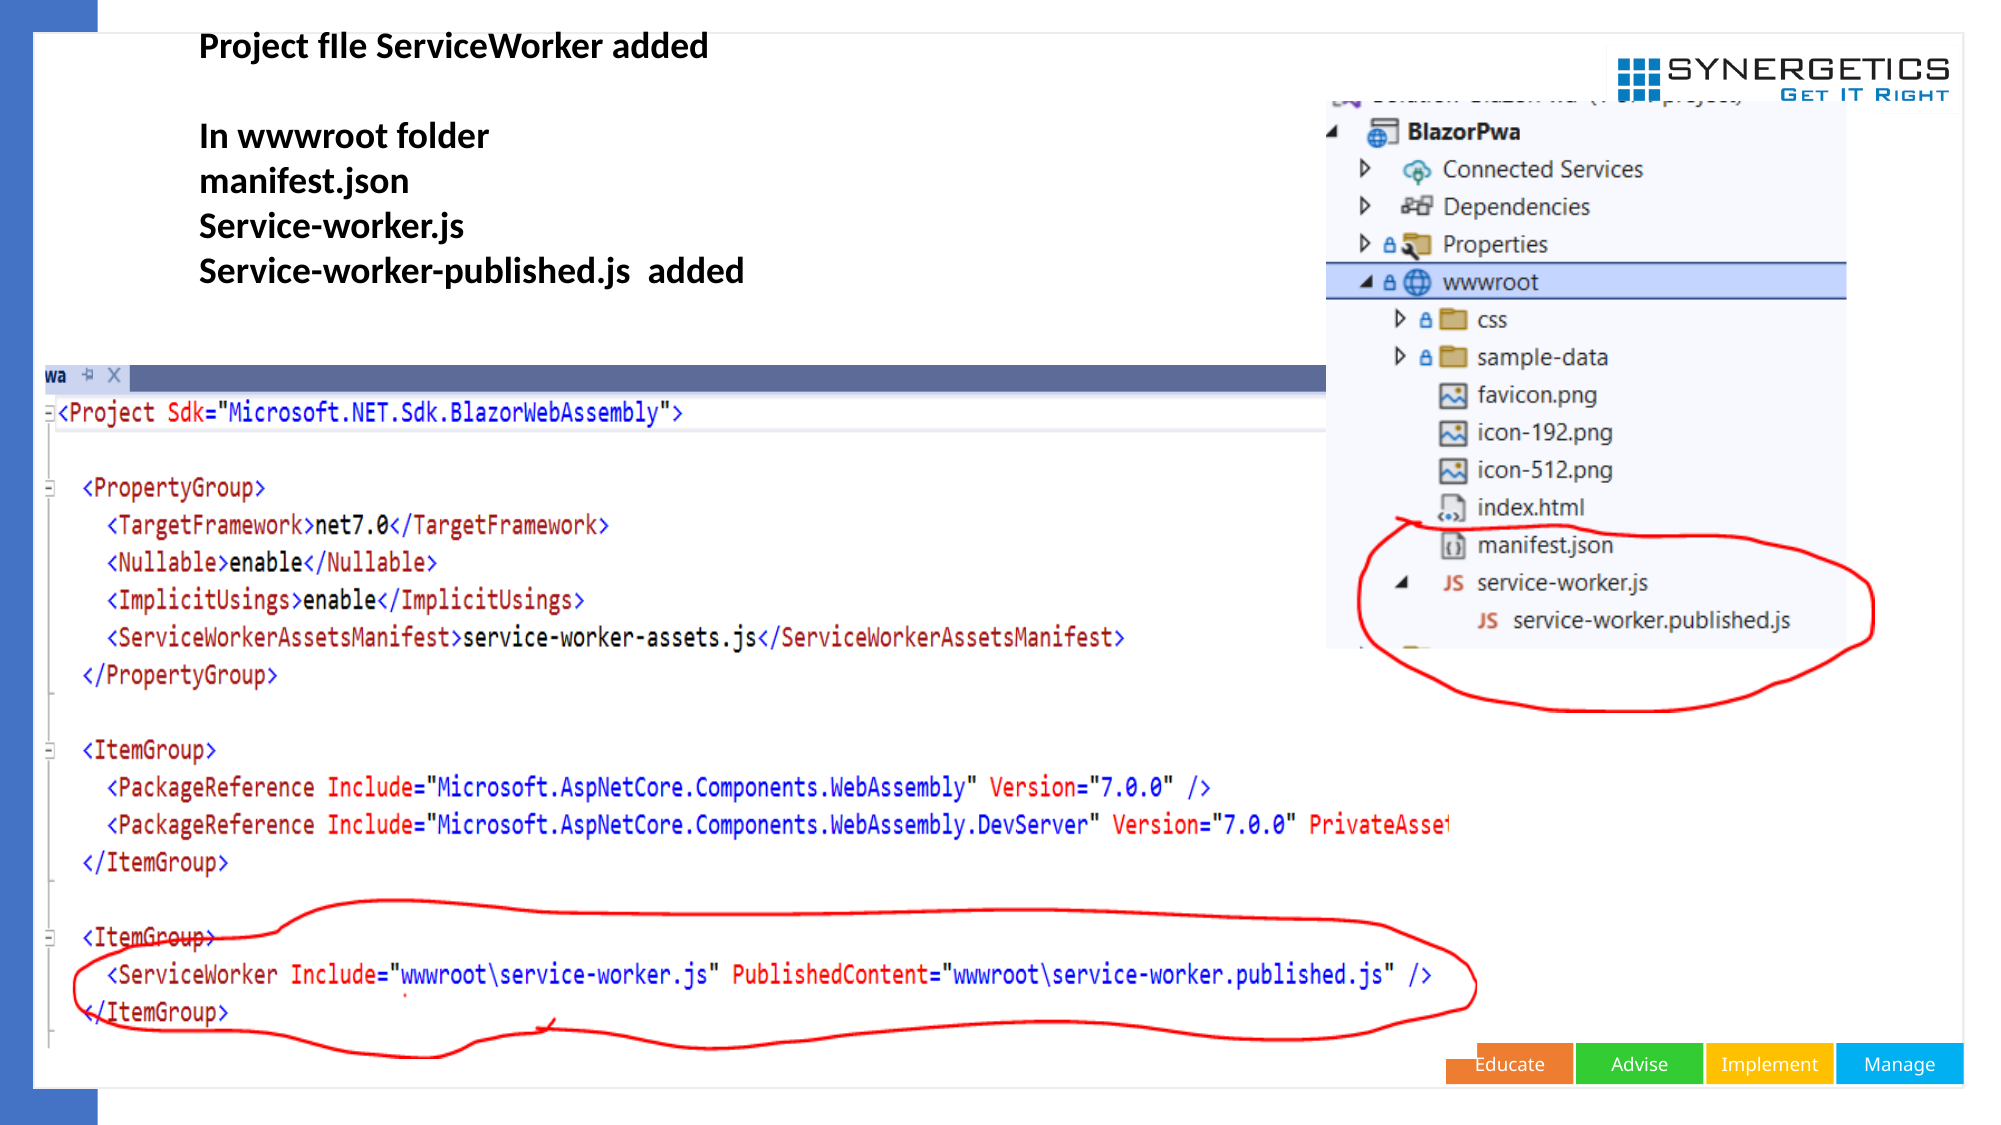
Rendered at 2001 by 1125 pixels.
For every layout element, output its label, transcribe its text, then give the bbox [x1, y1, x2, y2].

text_box Project fIle ServiceWorker added In wwwroot folder manifest.json Service-worker.js Service-worker-published.js added [184, 13, 836, 344]
picture [45, 45, 1960, 1059]
